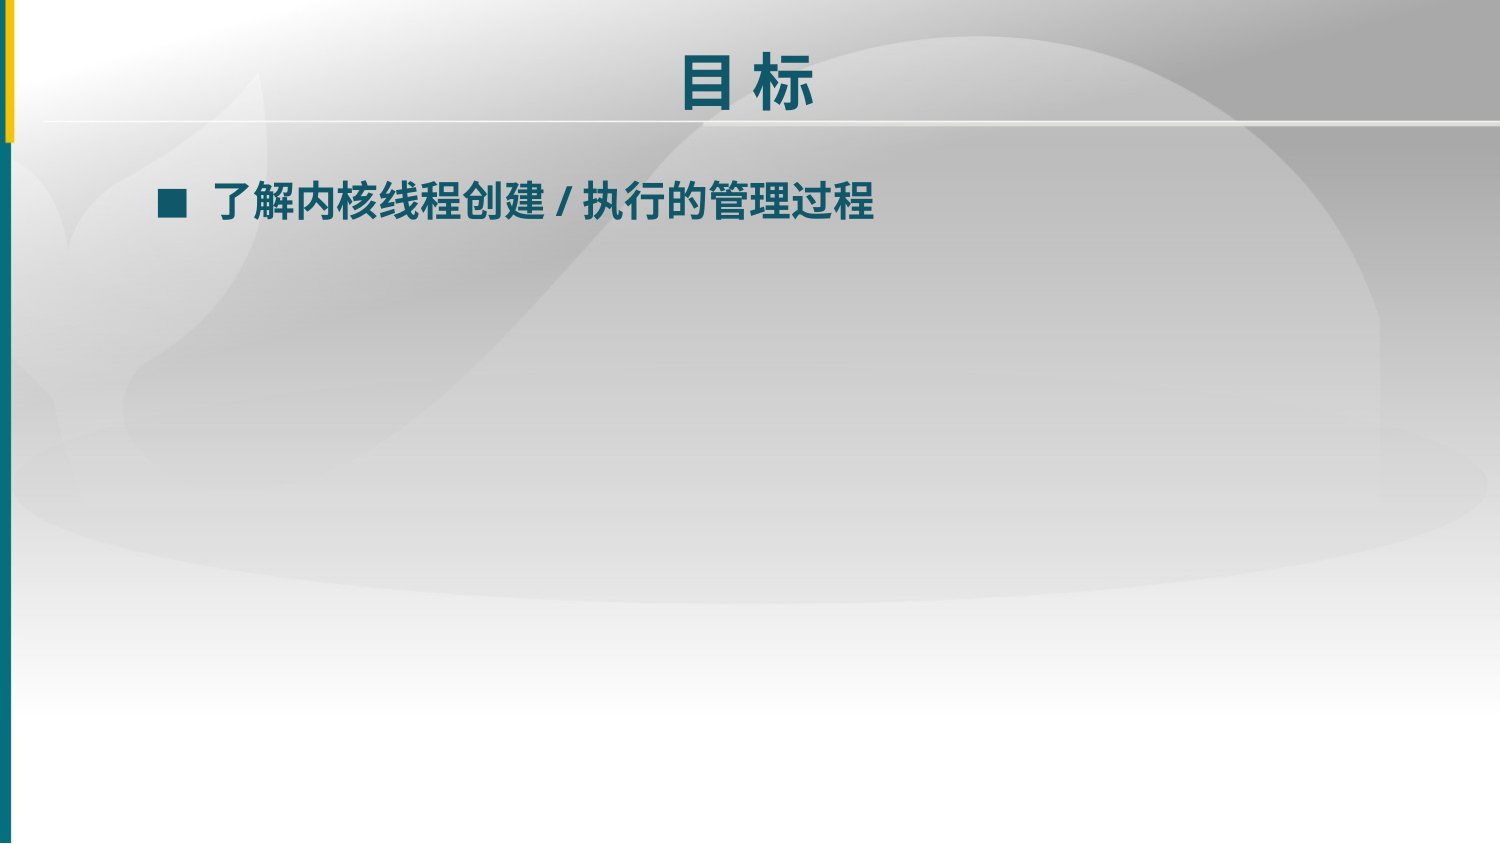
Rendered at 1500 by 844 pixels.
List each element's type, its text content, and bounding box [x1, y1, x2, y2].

text_box 了解内核线程创建/执行的管理过程 [196, 177, 938, 232]
picture [0, 0, 1500, 843]
text_box ■ [139, 168, 205, 228]
text_box 目 标 [639, 35, 852, 126]
